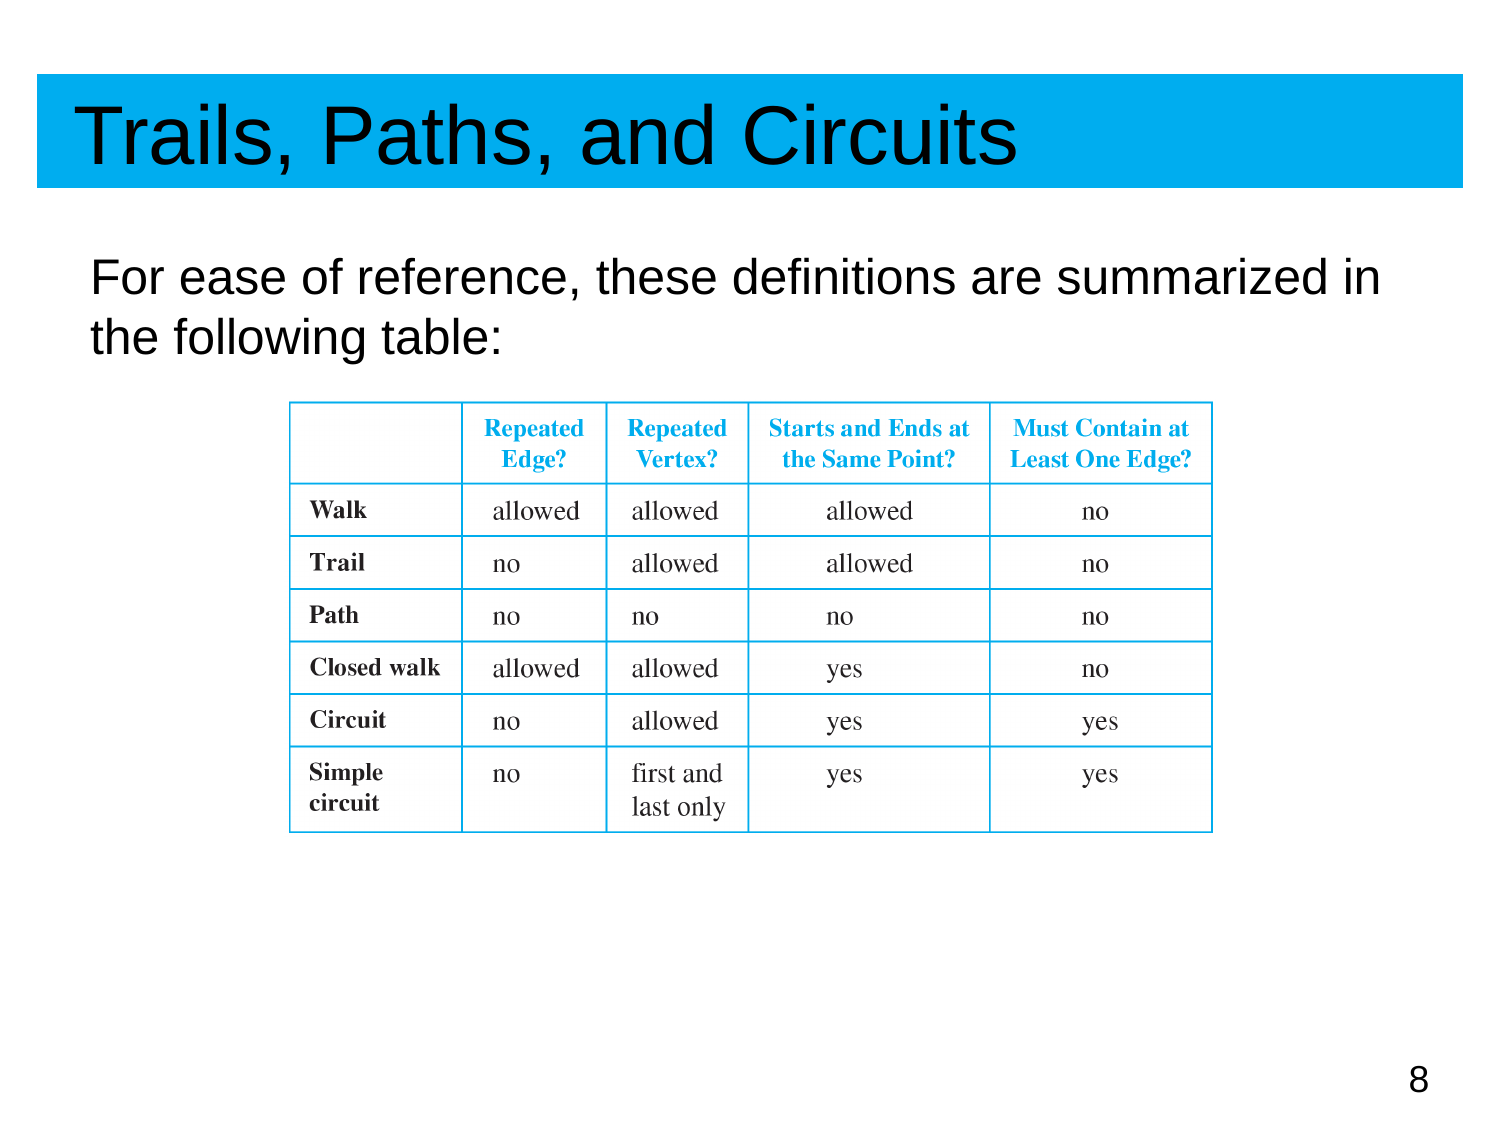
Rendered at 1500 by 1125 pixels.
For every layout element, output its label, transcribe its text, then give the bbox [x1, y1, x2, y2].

picture [284, 399, 1216, 837]
title Trails, Paths, and Circuits [58, 37, 1408, 225]
list For ease of reference, these definitions are summarized in the following table: [75, 237, 1425, 388]
